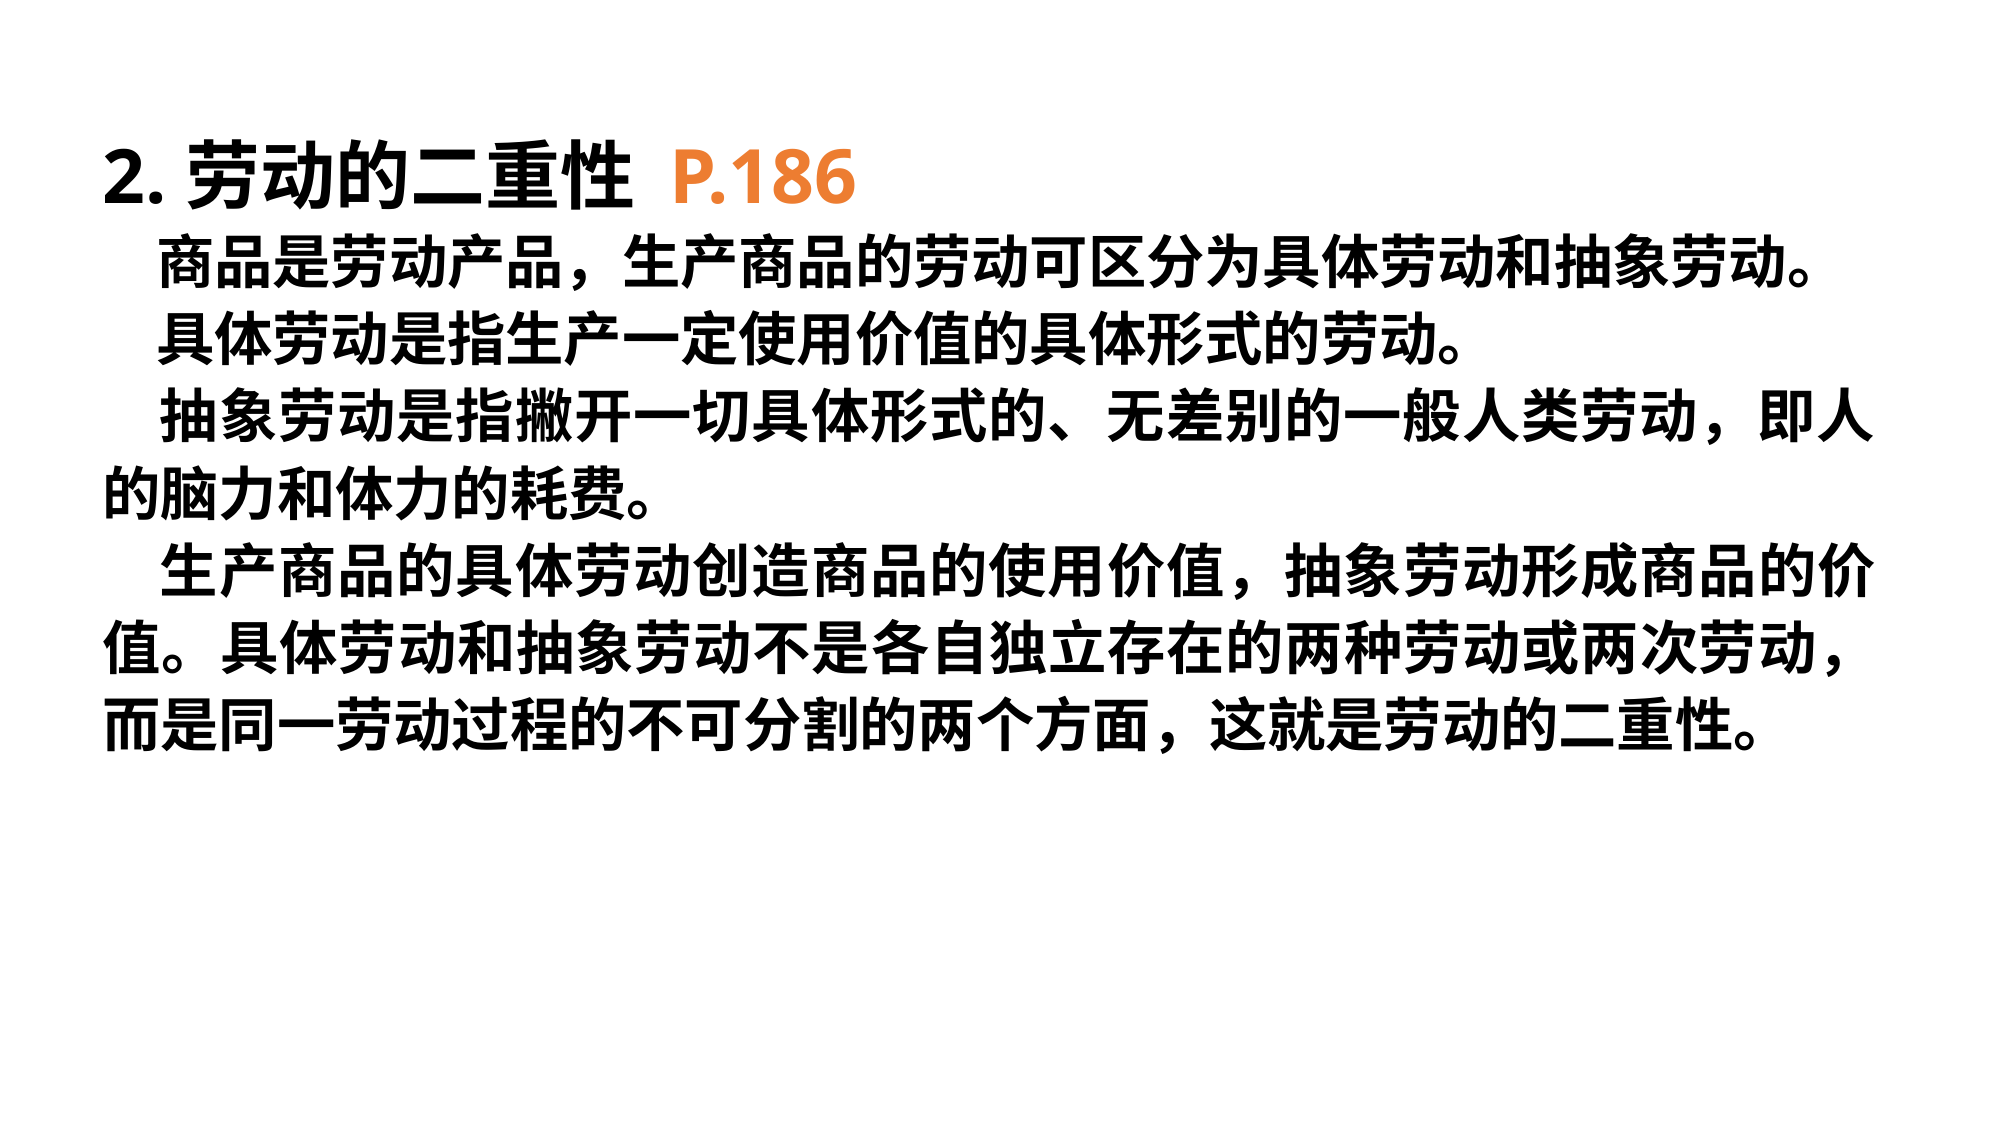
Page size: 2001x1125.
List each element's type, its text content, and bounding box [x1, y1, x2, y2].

text_box 2.劳动的二重性 P.186 商品是劳动产品，生产商品的劳动可区分为具体劳动和抽象劳动。 具体劳动是指生产一定使用价值的具体形式的劳动。 抽象劳动是指撇开一切具体形式的、无差别的一般人类劳动，即人的脑力和体力的耗费。 生产商品的具体劳动创造商品的使用价值，抽象劳动形成商品的价值。具体劳动和抽象劳动不是各自独立存在的两种劳动或两次劳动，而是同一劳动过程的不可分割的两个方面，这就是劳动的二重性。 [87, 121, 1891, 826]
